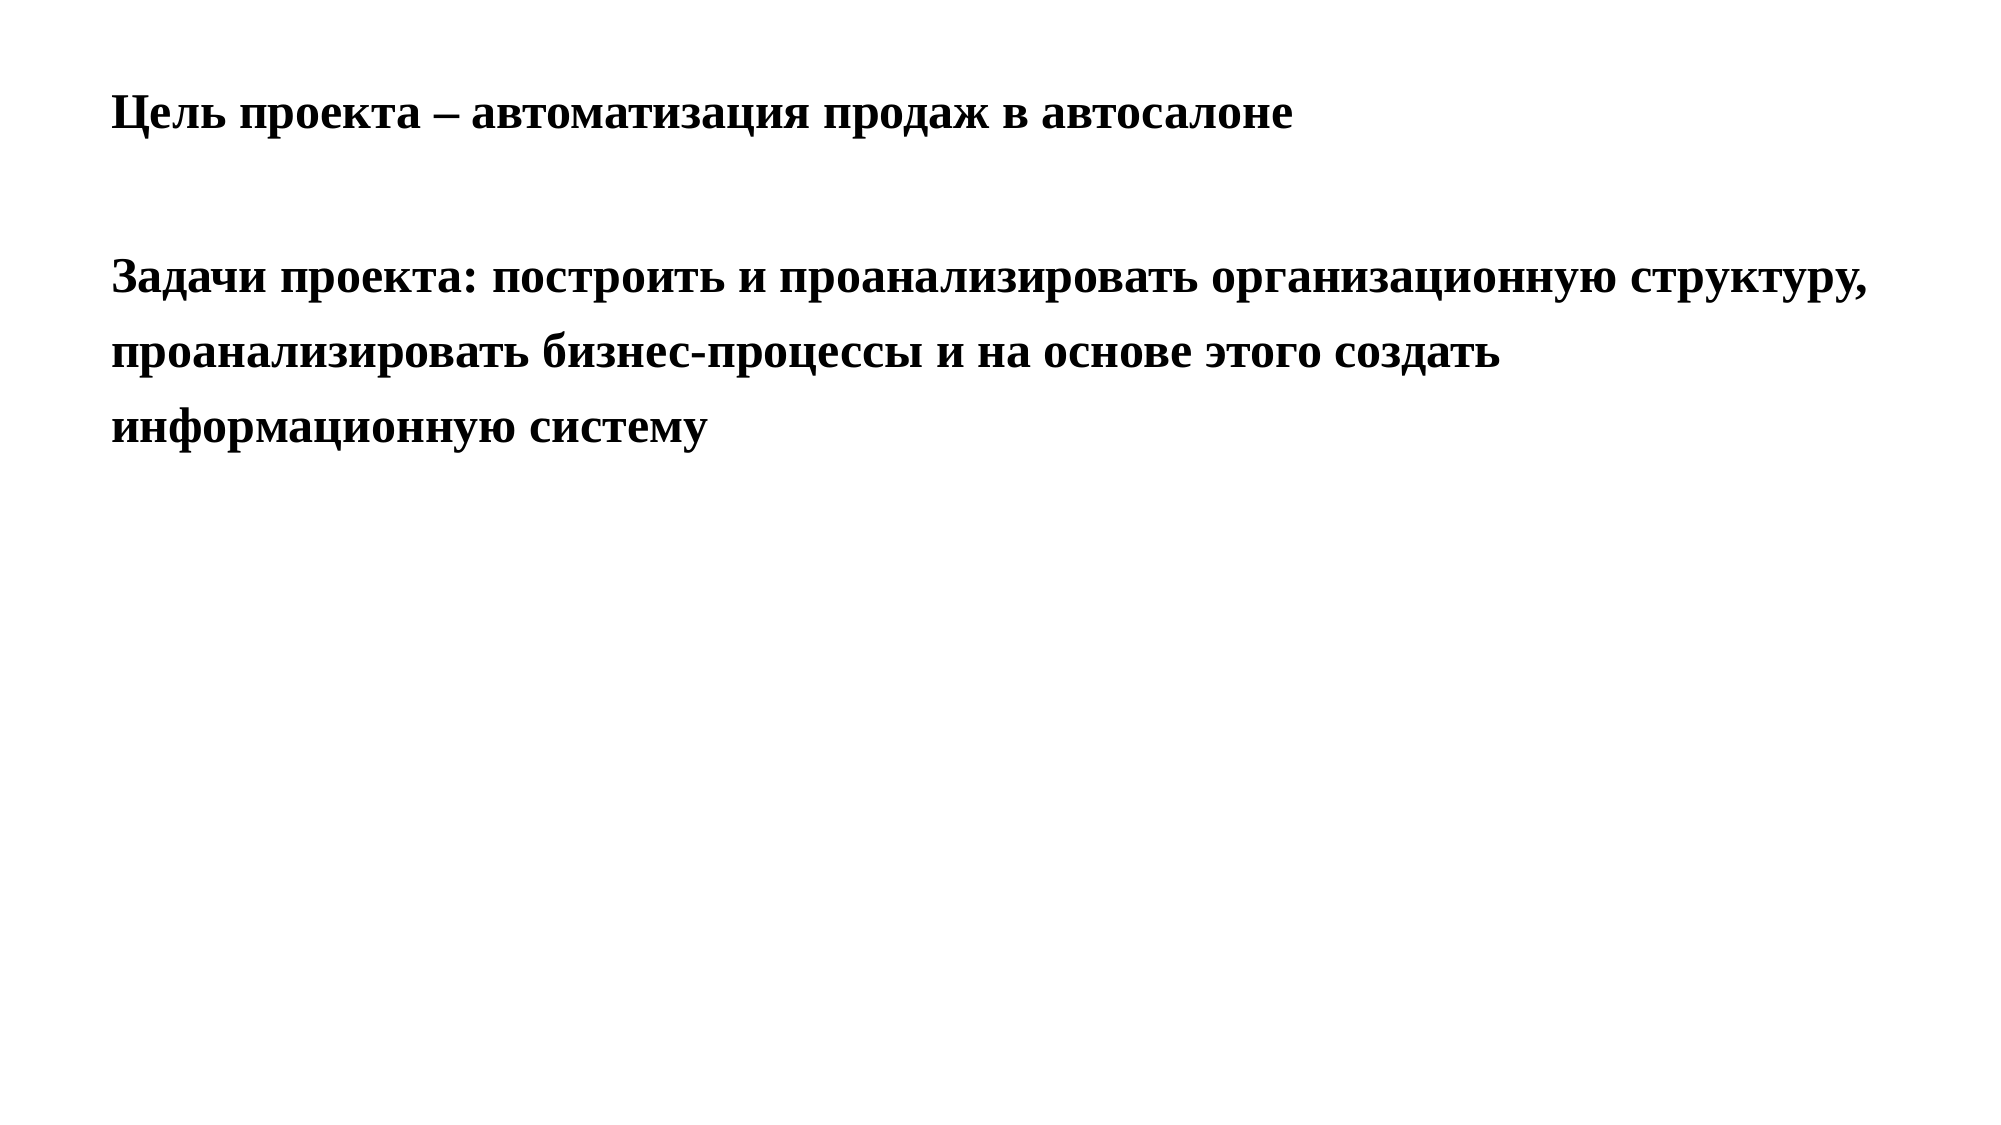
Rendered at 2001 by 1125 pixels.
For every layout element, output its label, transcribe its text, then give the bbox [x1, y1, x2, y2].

subtitle Цель проекта – автоматизация продаж в автосалоне Задачи проекта: построить и проанализировать организационную структуру, проанализировать бизнес-процессы и на основе этого создать информационную систему [96, 40, 1932, 1084]
